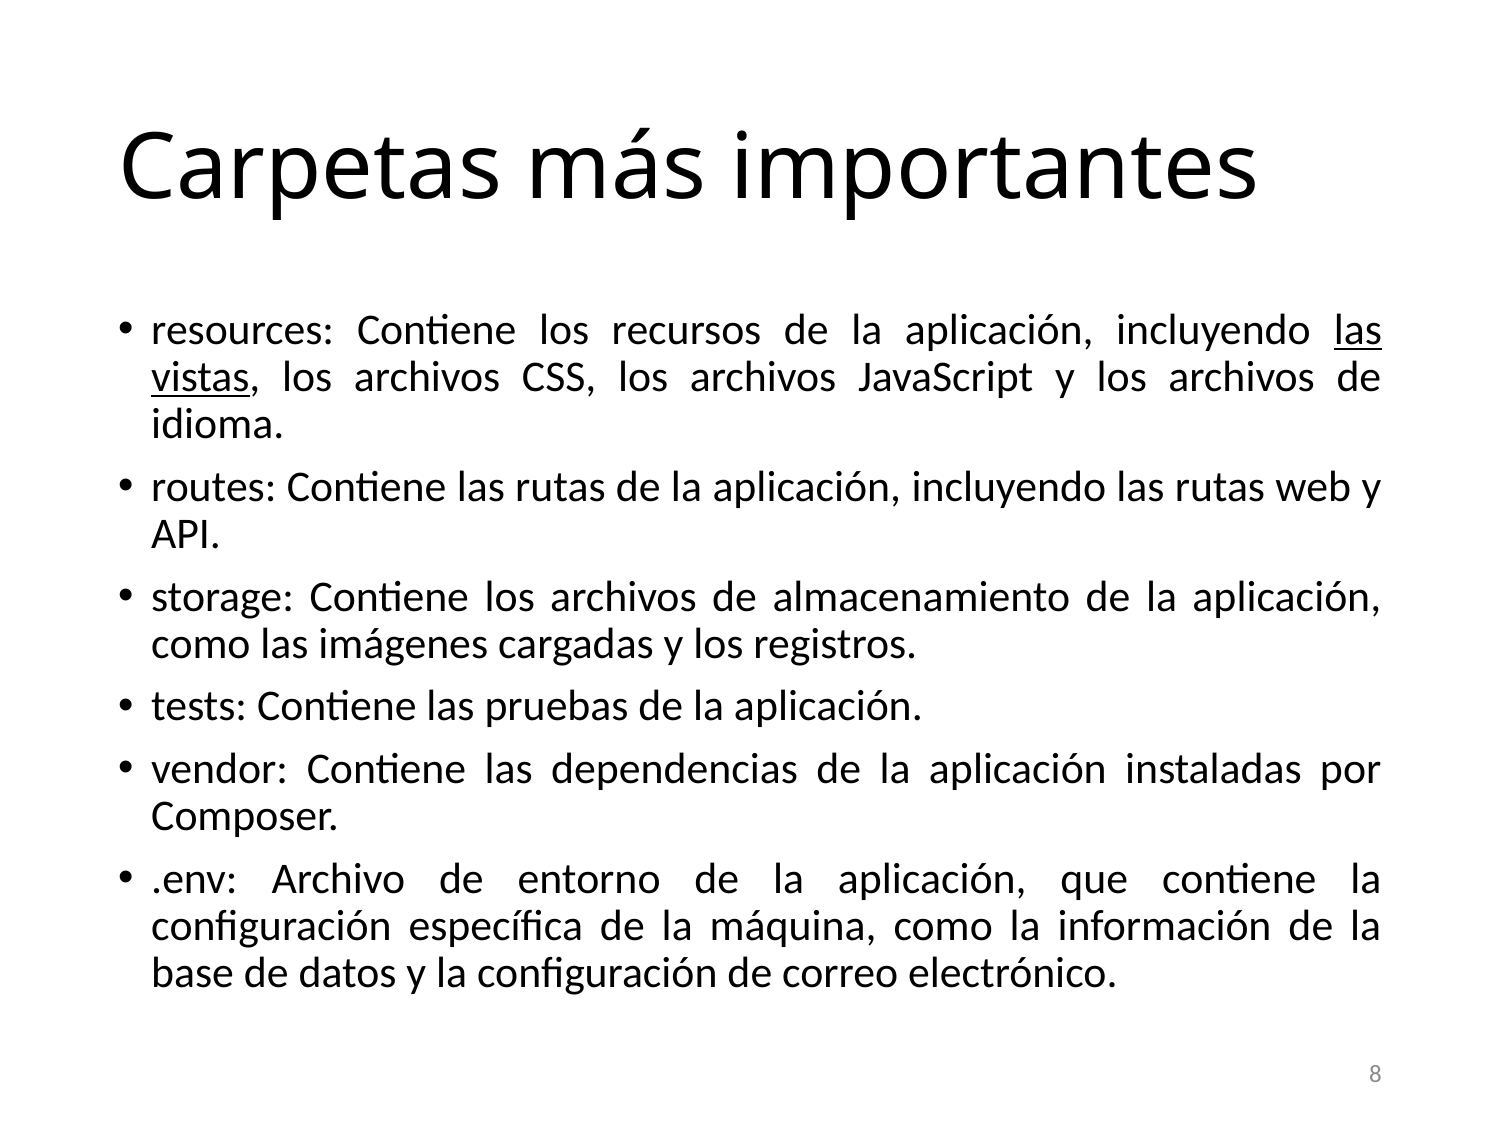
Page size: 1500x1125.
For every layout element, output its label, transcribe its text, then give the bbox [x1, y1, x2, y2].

slide_number 8 [1059, 1042, 1397, 1103]
title Carpetas más importantes [103, 59, 1397, 278]
list resources: Contiene los recursos de la aplicación, incluyendo las vistas, los archivos CSS, los archivos JavaScript y los archivos de idioma. routes: Contiene las rutas de la aplicación, incluyendo las rutas web y API. storage: Contiene los archivos de almacenamiento de la aplicación, como las imágenes cargadas y los registros. tests: Contiene las pruebas de la aplicación. vendor: Contiene las dependencias de la aplicación instaladas por Composer. .env: Archivo de entorno de la aplicación, que contiene la configuración específica de la máquina, como la información de la base de datos y la configuración de correo electrónico. [103, 299, 1397, 1014]
